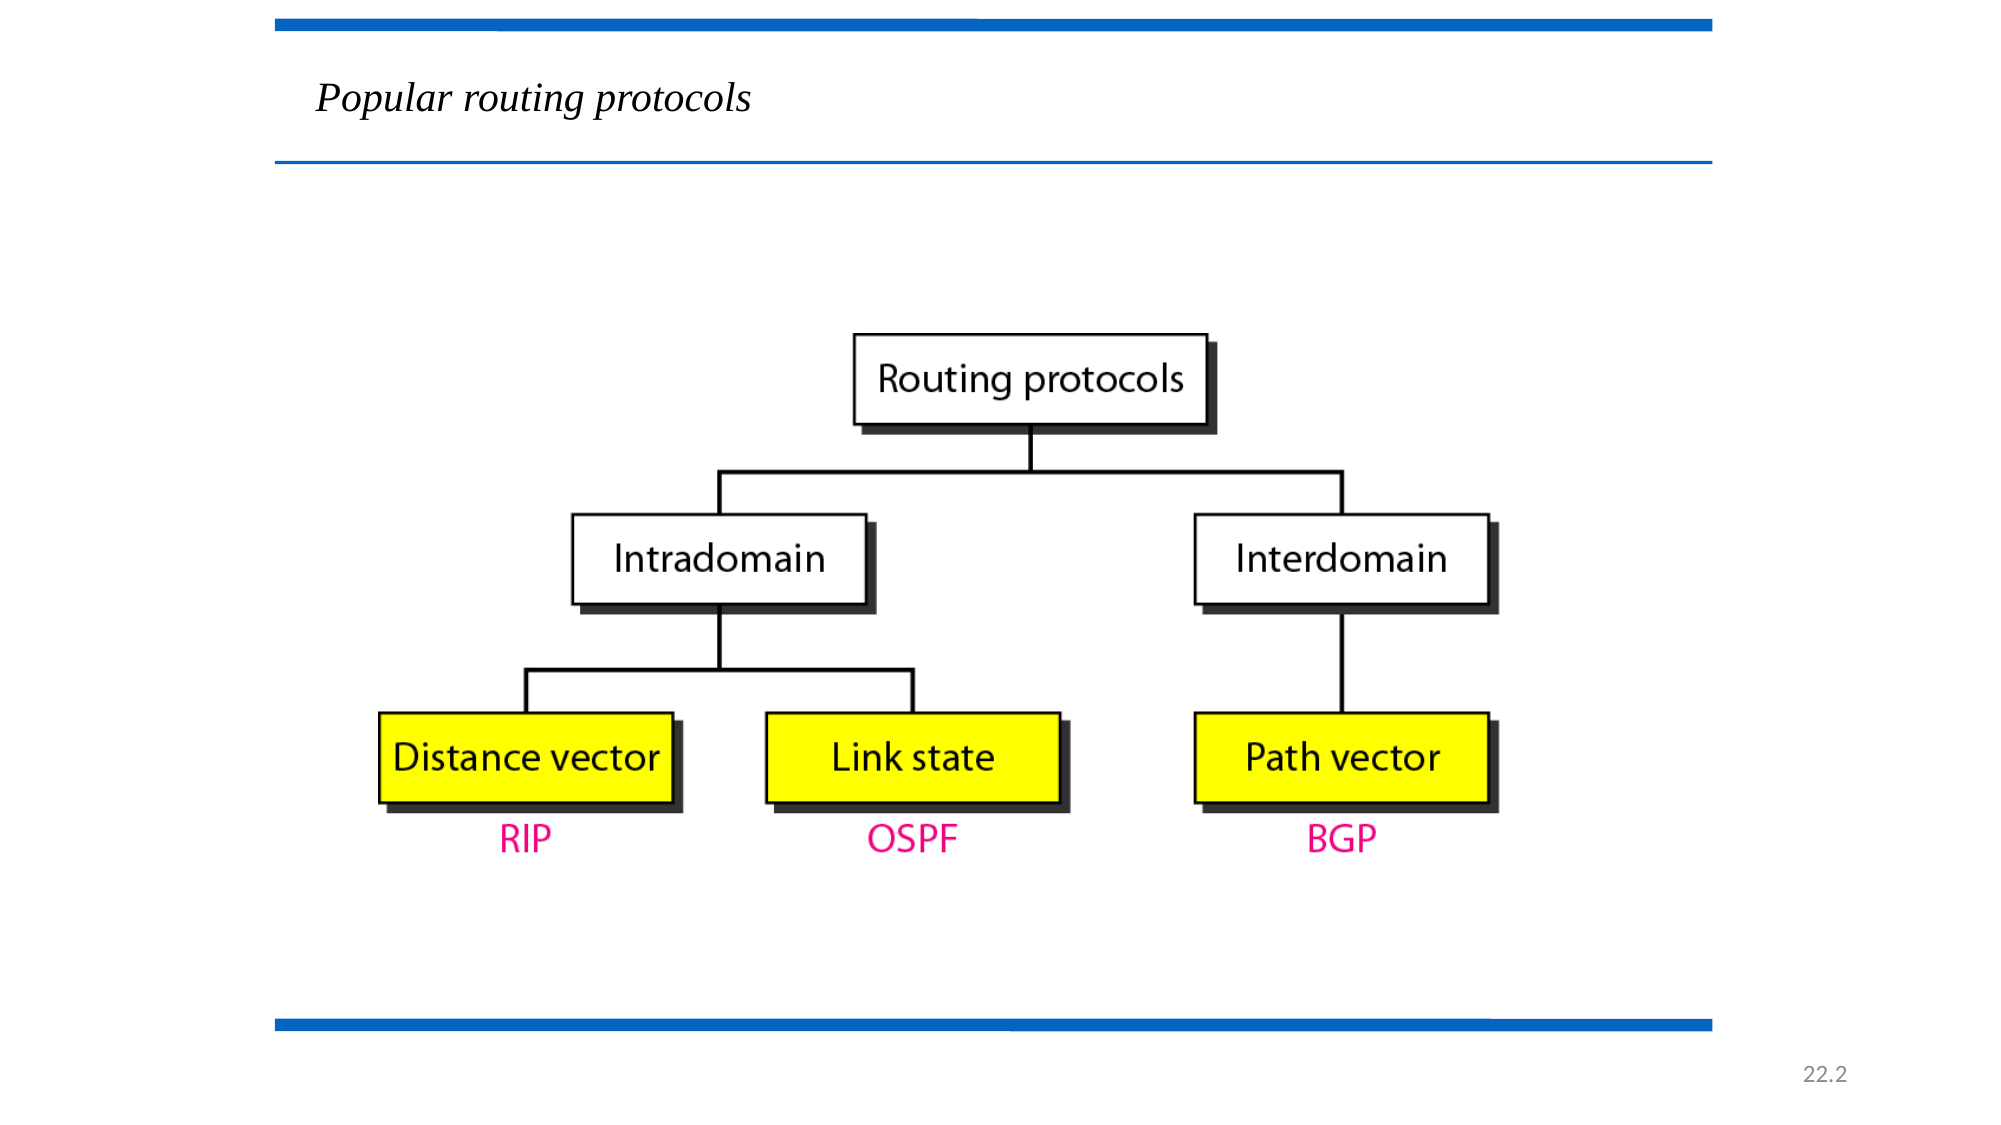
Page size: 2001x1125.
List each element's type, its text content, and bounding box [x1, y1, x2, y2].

text_box Popular routing protocols [300, 62, 768, 128]
slide_number 22.2 [1412, 1042, 1863, 1103]
picture [378, 333, 1500, 863]
